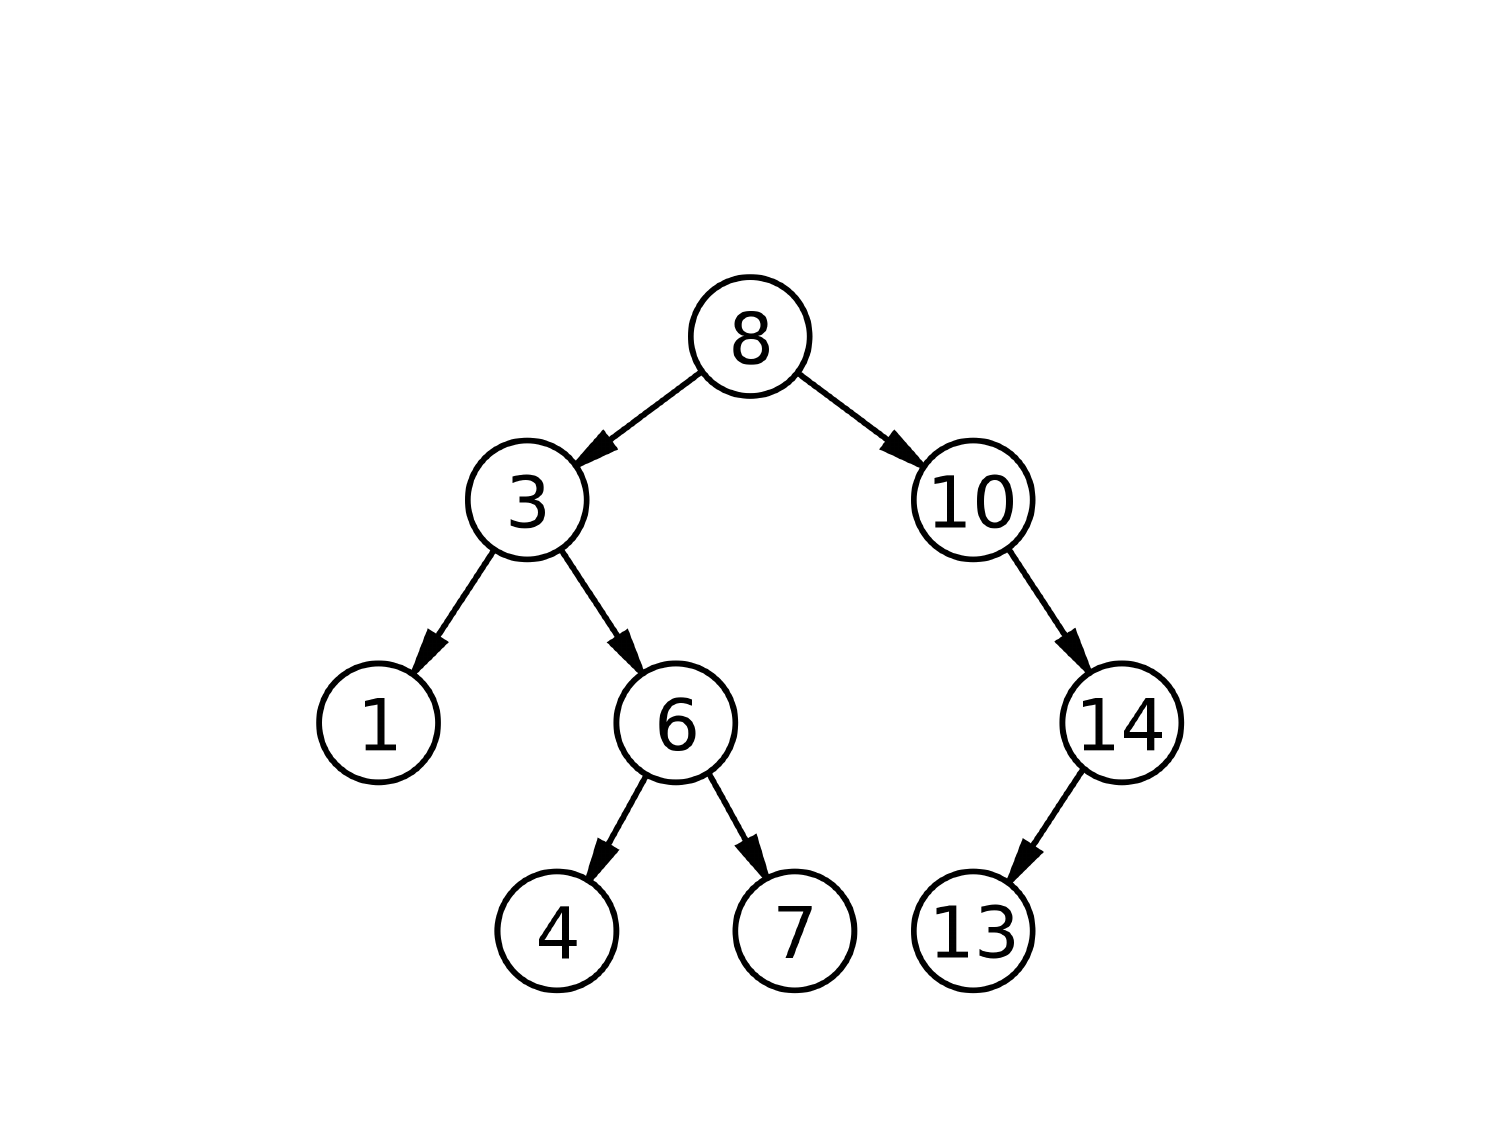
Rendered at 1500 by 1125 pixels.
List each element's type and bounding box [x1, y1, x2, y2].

list [304, 262, 1196, 1006]
